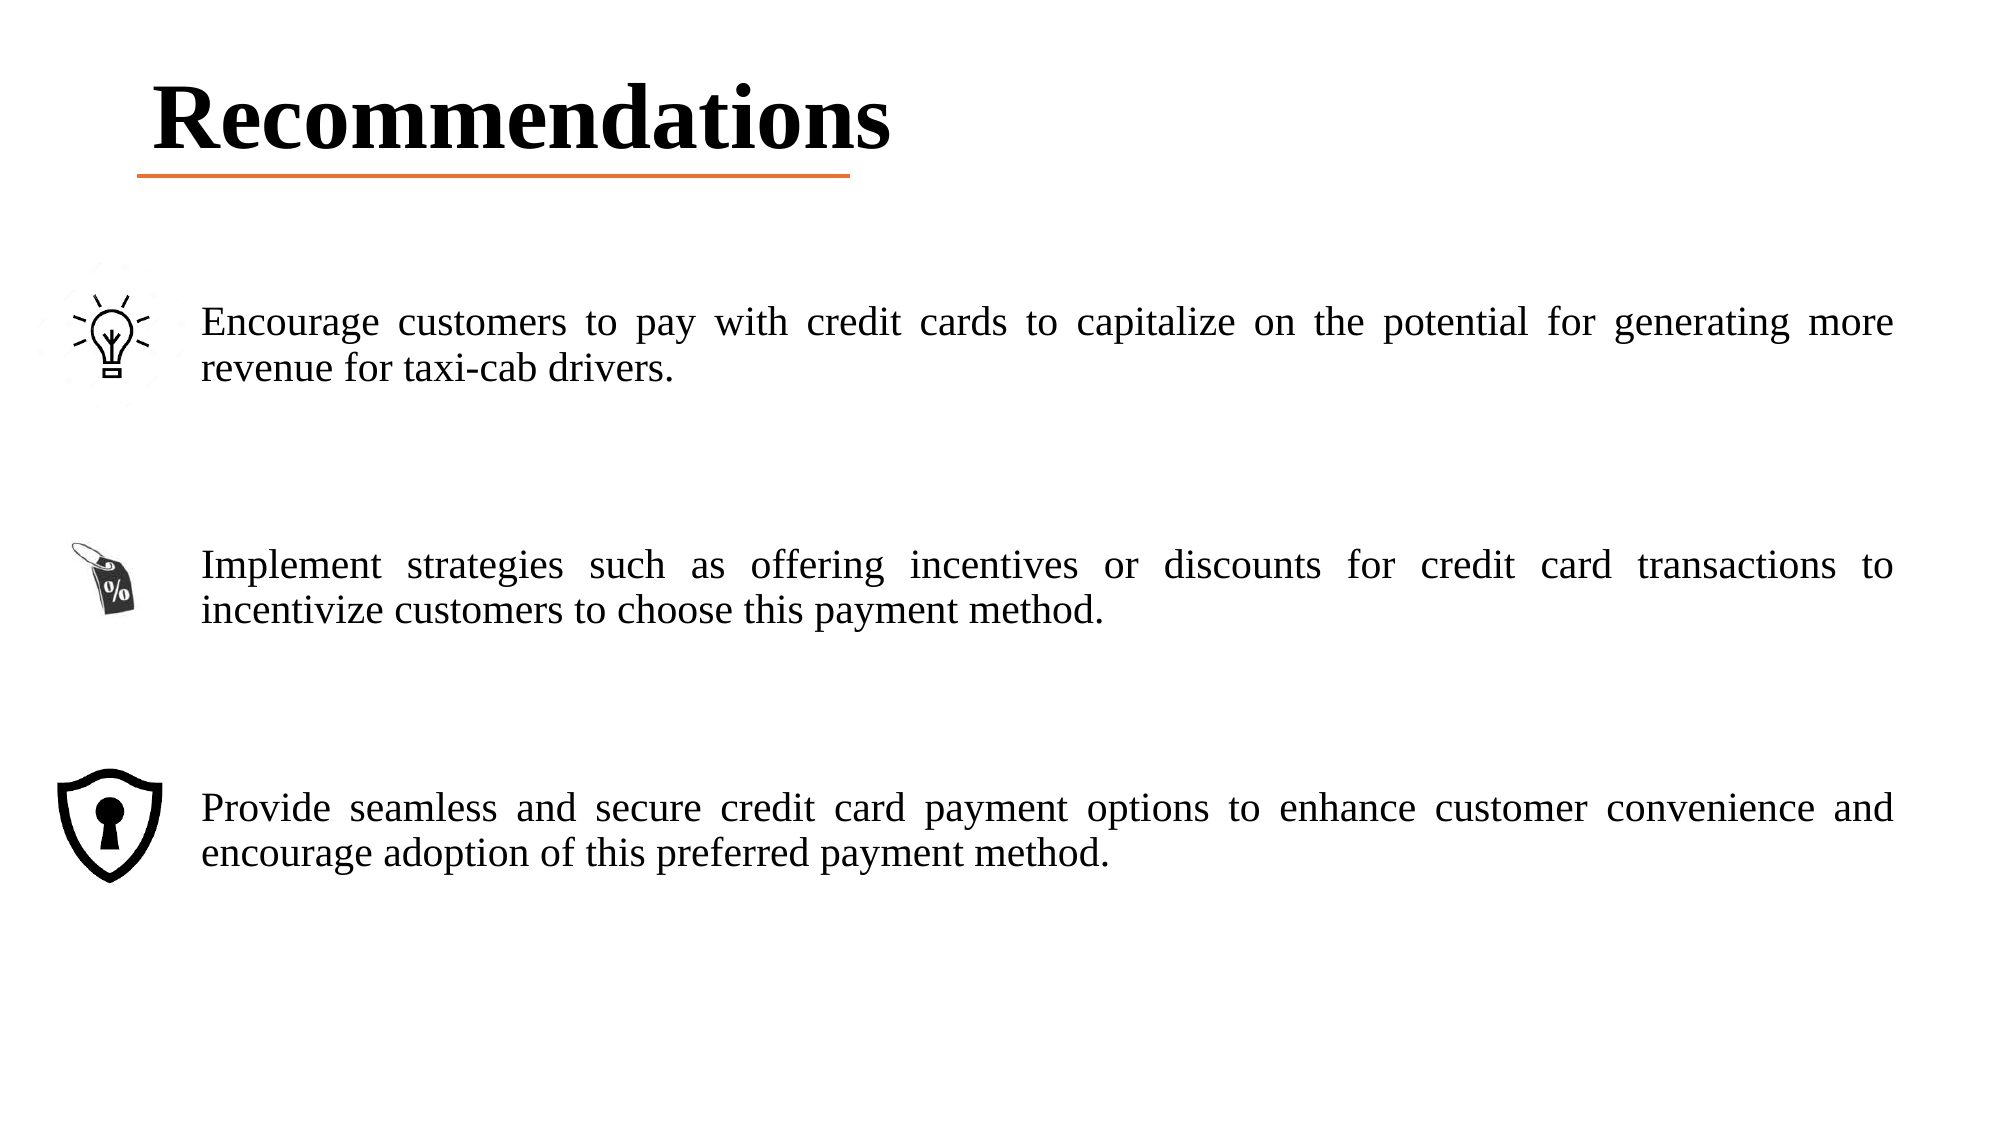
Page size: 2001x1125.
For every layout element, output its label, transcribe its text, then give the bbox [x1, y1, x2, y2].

picture [15, 492, 189, 666]
picture [33, 748, 187, 902]
title Recommendations [137, 59, 1863, 278]
picture [35, 259, 187, 409]
list Encourage customers to pay with credit cards to capitalize on the potential for generating more revenue for taxi-cab drivers. Implement strategies such as offering incentives or discounts for credit card transactions to incentivize customers to choose this payment method. Provide seamless and secure credit card payment options to enhance customer convenience and encourage adoption of this preferred payment method. [185, 292, 1911, 922]
